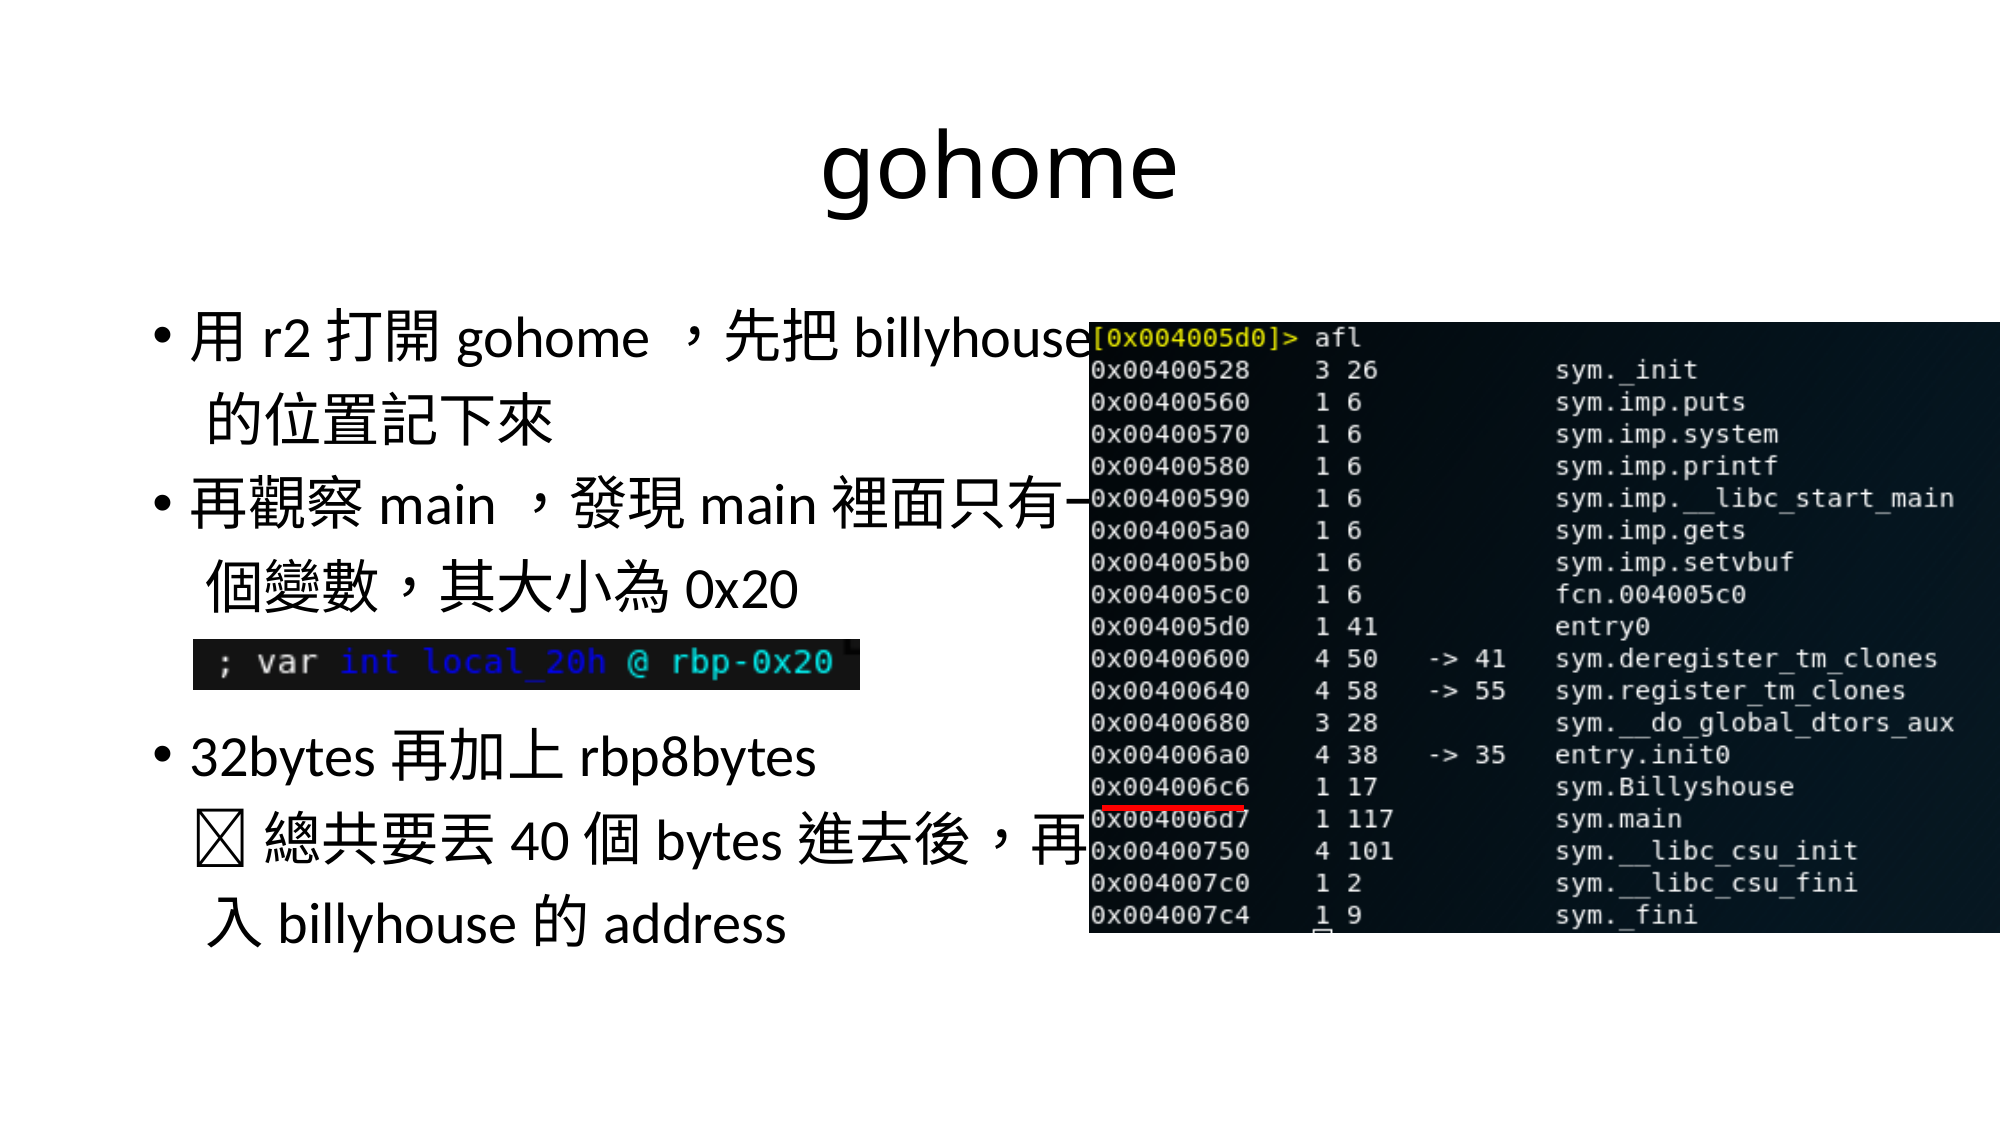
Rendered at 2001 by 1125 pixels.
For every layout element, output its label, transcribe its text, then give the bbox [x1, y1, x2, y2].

list 用r2打開gohome，先把billyhouse 的位置記下來 再觀察main，發現main裡面只有一 個變數，其大小為0x20 32bytes再加上rbp8bytes 總共要丟40個bytes進去後，再輸 入billyhouse的address [137, 299, 1863, 1014]
picture [193, 639, 860, 690]
title gohome [137, 59, 1863, 278]
picture [1089, 322, 2000, 933]
